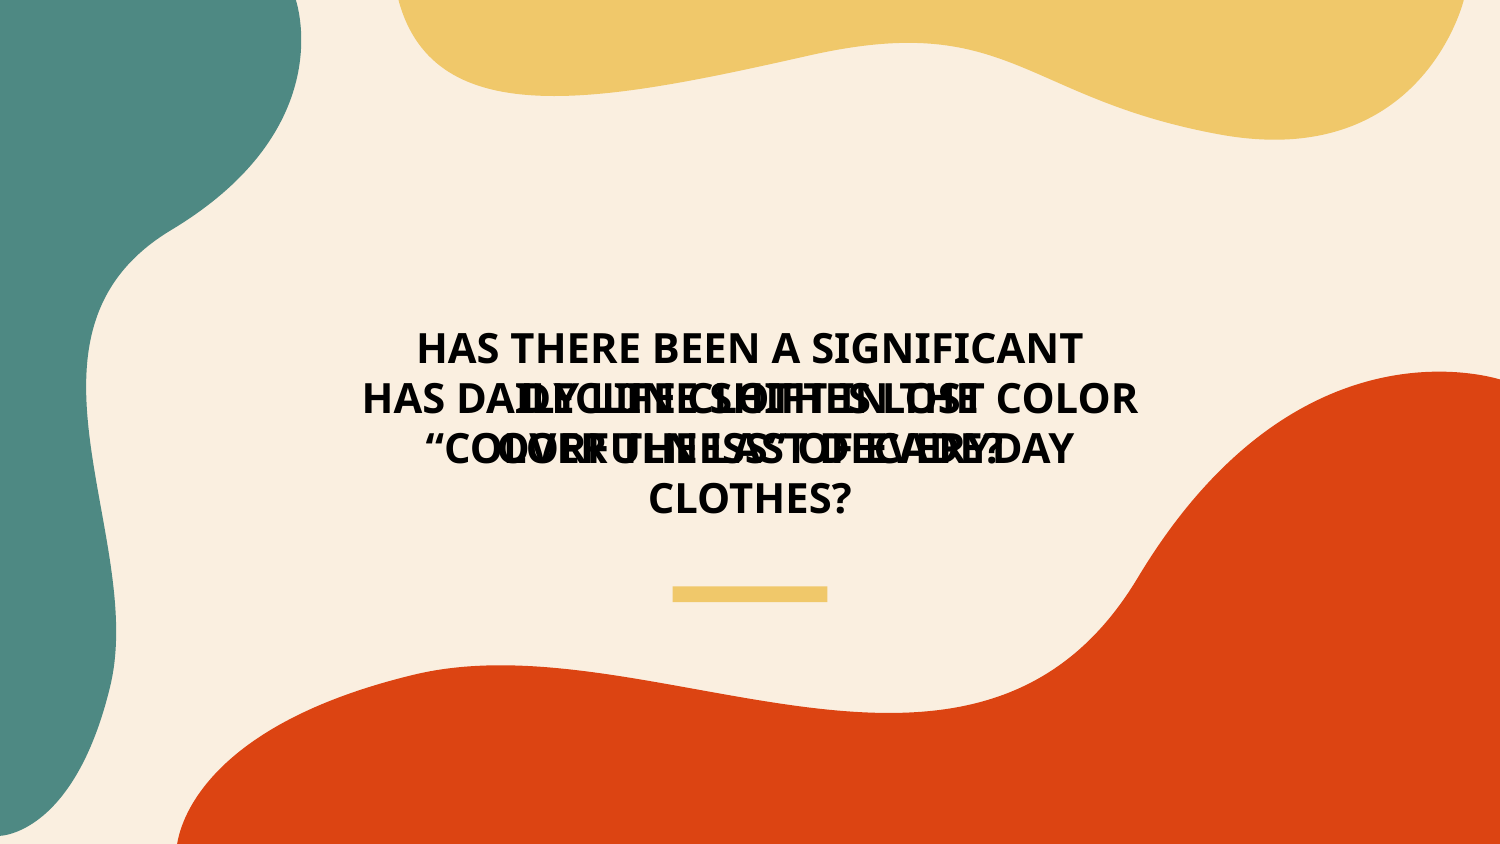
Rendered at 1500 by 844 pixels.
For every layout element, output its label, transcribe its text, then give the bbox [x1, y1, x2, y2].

text_box [672, 586, 828, 603]
title HAS DAILY LIFE CLOTHES LOST COLOR OVER THE LAST DECADE? [339, 229, 1161, 614]
